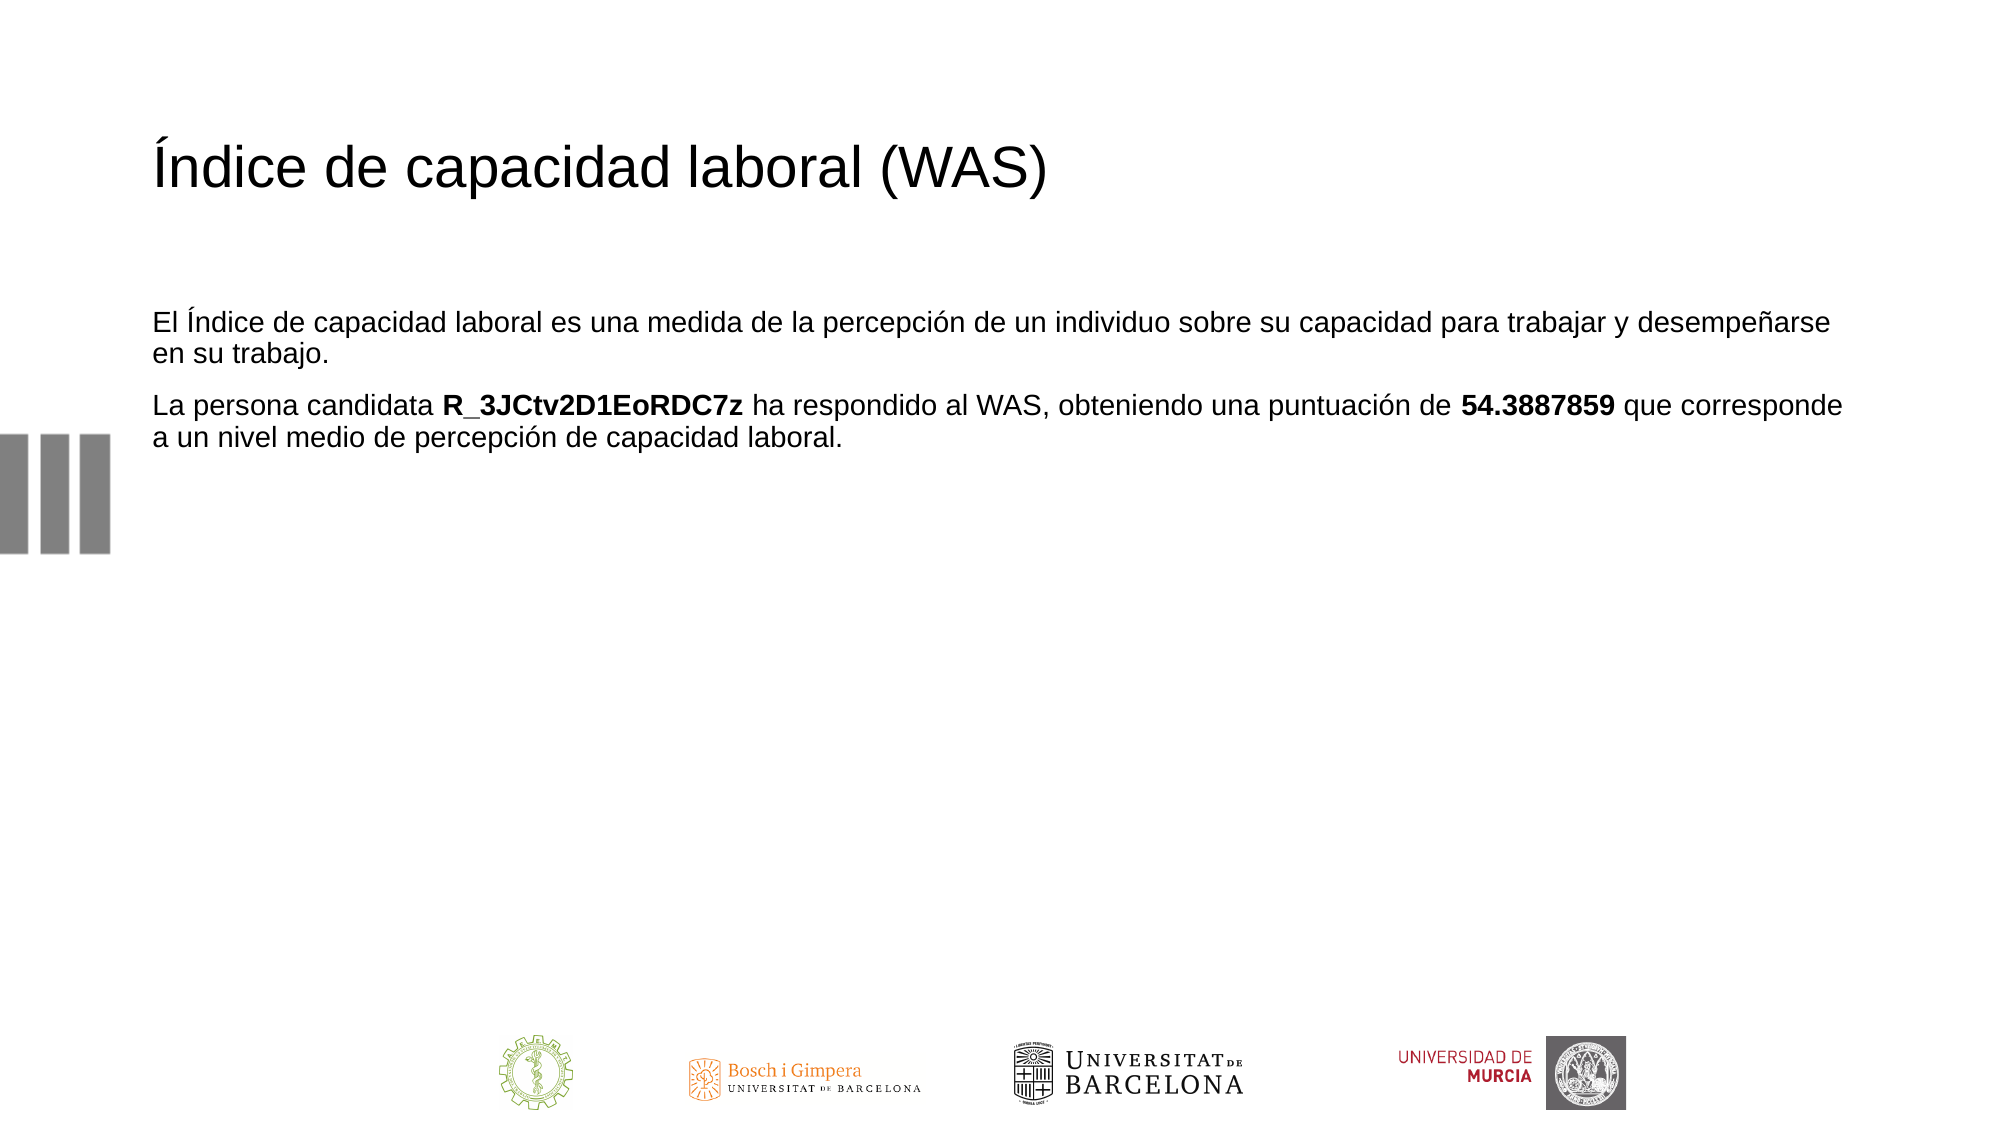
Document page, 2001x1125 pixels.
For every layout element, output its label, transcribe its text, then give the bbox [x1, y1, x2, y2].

picture [1331, 1036, 1627, 1110]
list El Índice de capacidad laboral es una medida de la percepción de un individuo sobre su capacidad para trabajar y desempeñarse en su trabajo. La persona candidata R_3JCtv2D1EoRDC7z ha respondido al WAS, obteniendo una puntuación de 54.3887859 que corresponde a un nivel medio de percepción de capacidad laboral. [137, 299, 1863, 1014]
picture [684, 1031, 926, 1125]
title Índice de capacidad laboral (WAS) [137, 59, 1863, 278]
picture [1014, 1042, 1243, 1105]
picture [499, 1035, 573, 1110]
picture [0, 420, 123, 563]
